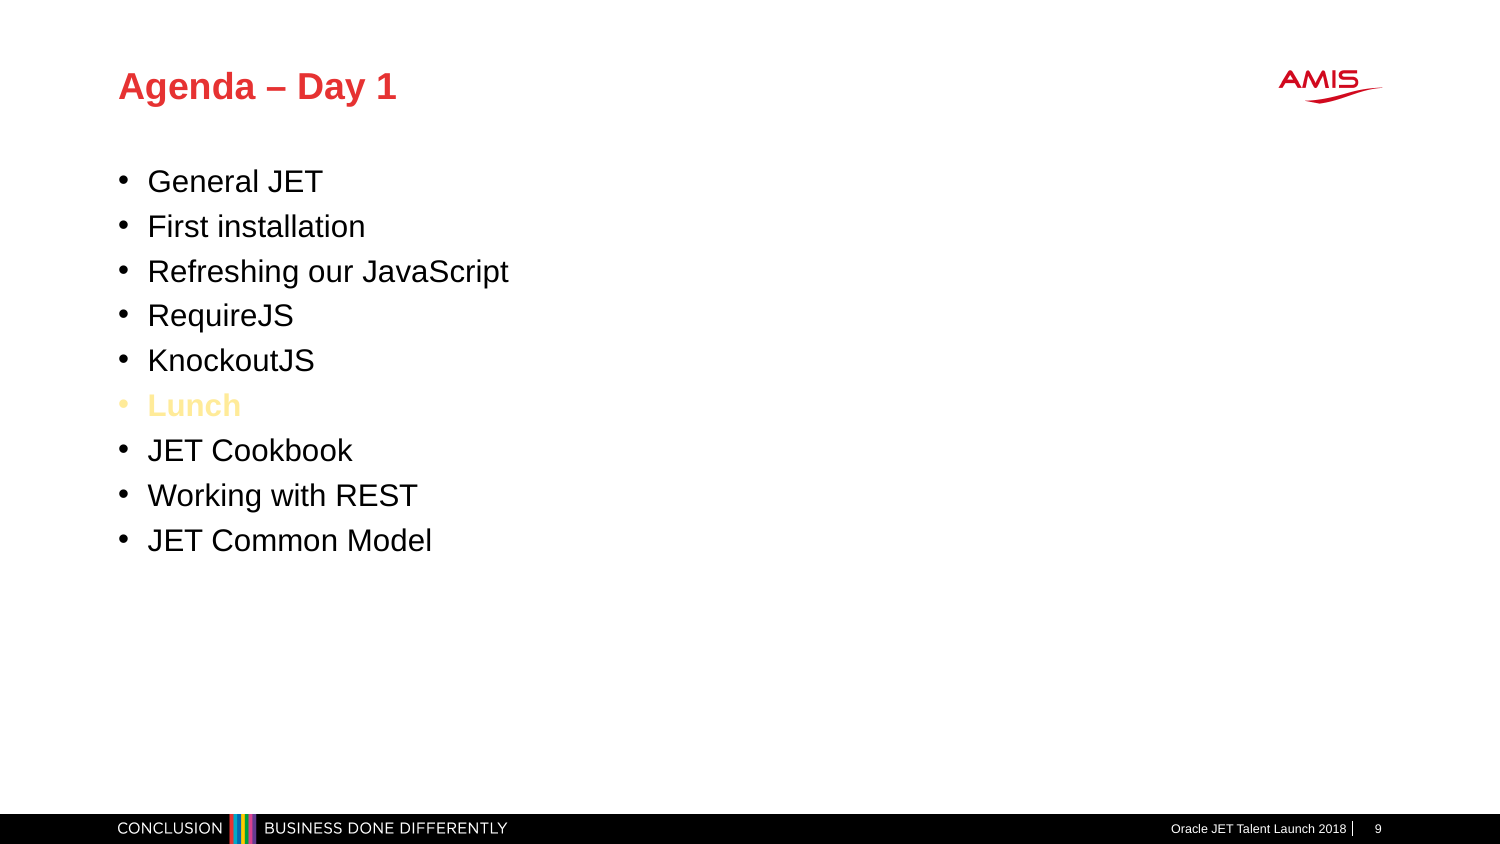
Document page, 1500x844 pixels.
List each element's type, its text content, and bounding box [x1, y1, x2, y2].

list General JET First installation Refreshing our JavaScript RequireJS KnockoutJS Lunch JET Cookbook Working with REST JET Common Model [118, 153, 1205, 774]
footer Oracle JET Talent Launch 2018 [814, 820, 1347, 839]
slide_number 9 [1358, 820, 1382, 839]
picture [0, 814, 236, 844]
title Agenda – Day 1 [118, 47, 1205, 130]
picture [1205, 58, 1388, 106]
picture [239, 814, 1500, 844]
